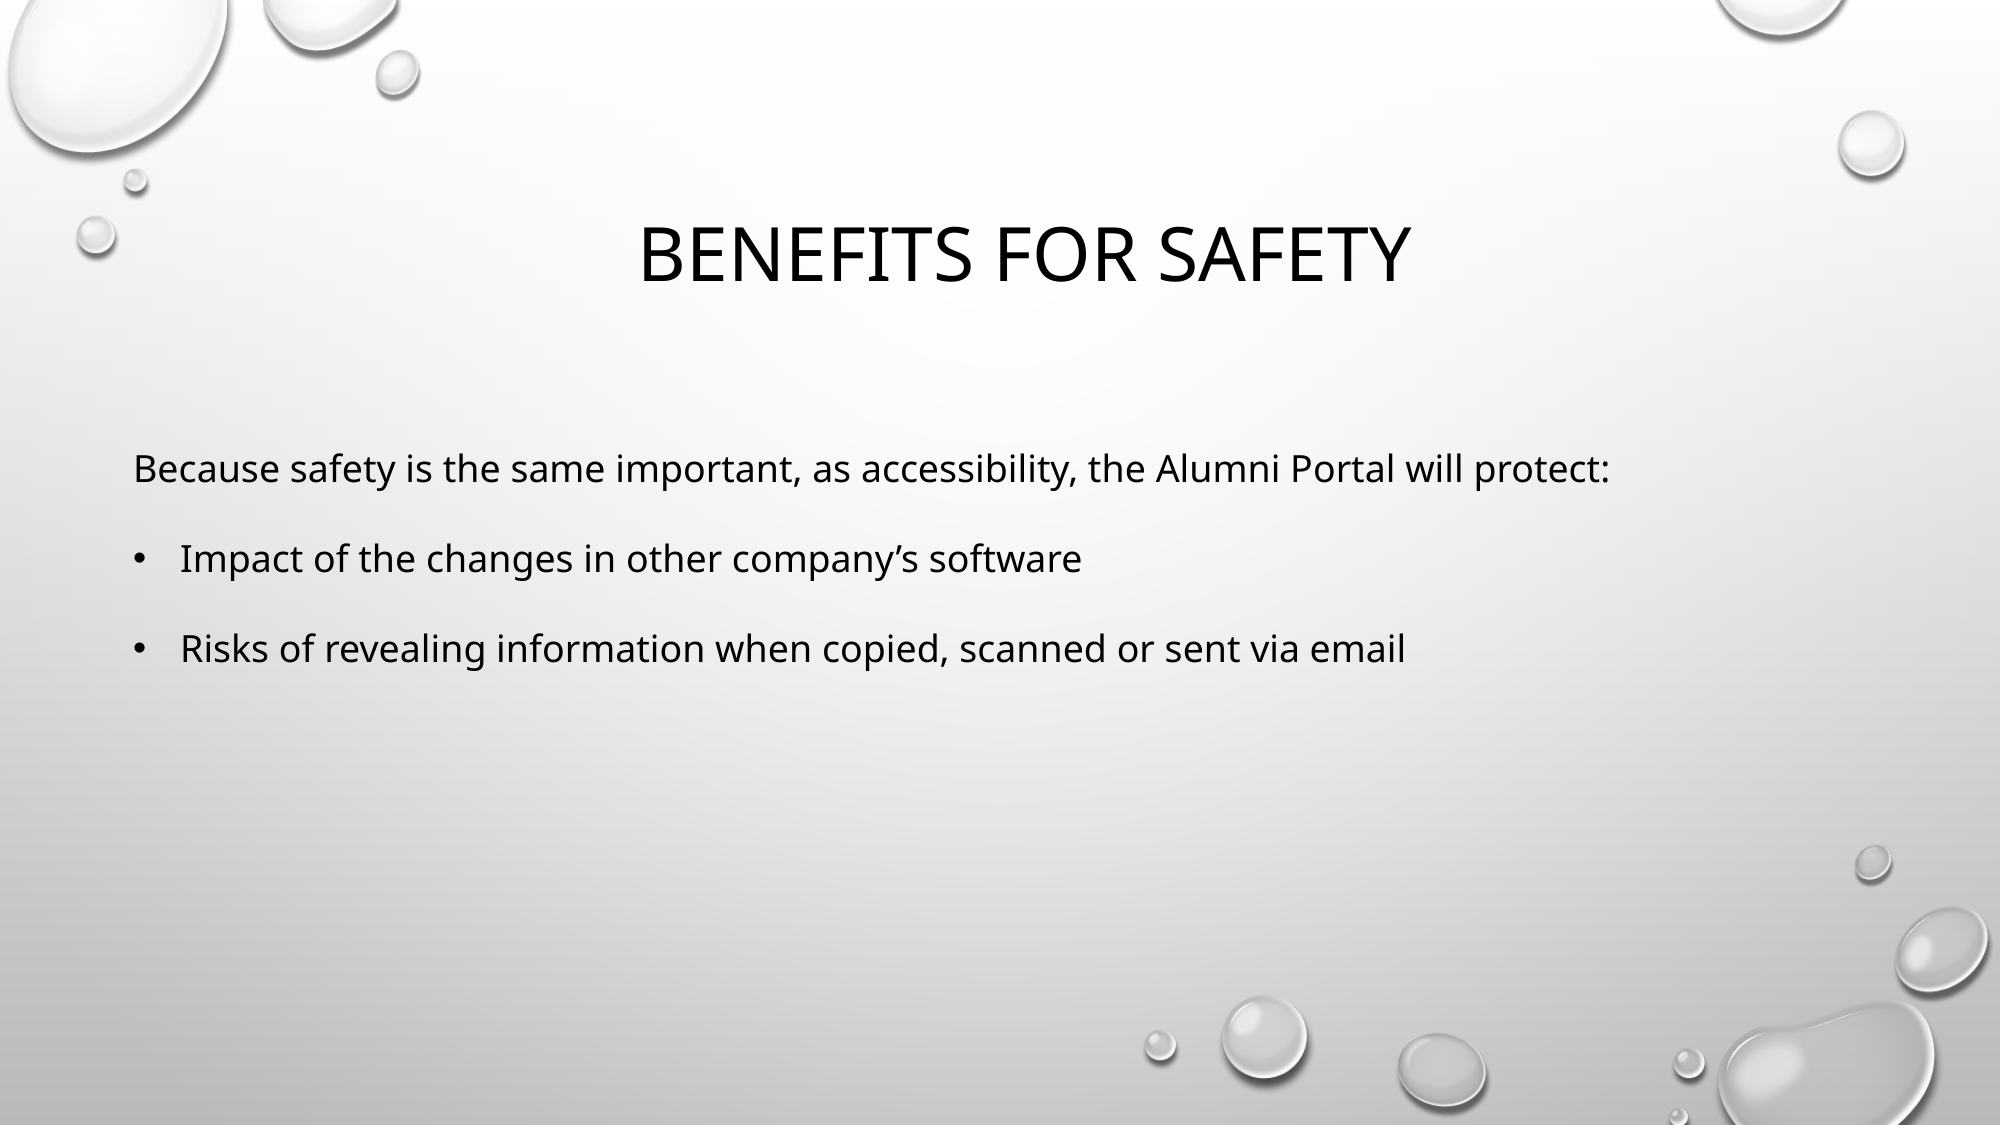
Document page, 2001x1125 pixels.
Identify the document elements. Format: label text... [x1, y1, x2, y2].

picture [0, 0, 2000, 1125]
text_box Benefits for safety [174, 126, 1876, 389]
text_box Because safety is the same important, as accessibility, the Alumni Portal will protect: Impact of the changes in other company’s software Risks of revealing information when copied, scanned or sent via email [118, 437, 1627, 722]
